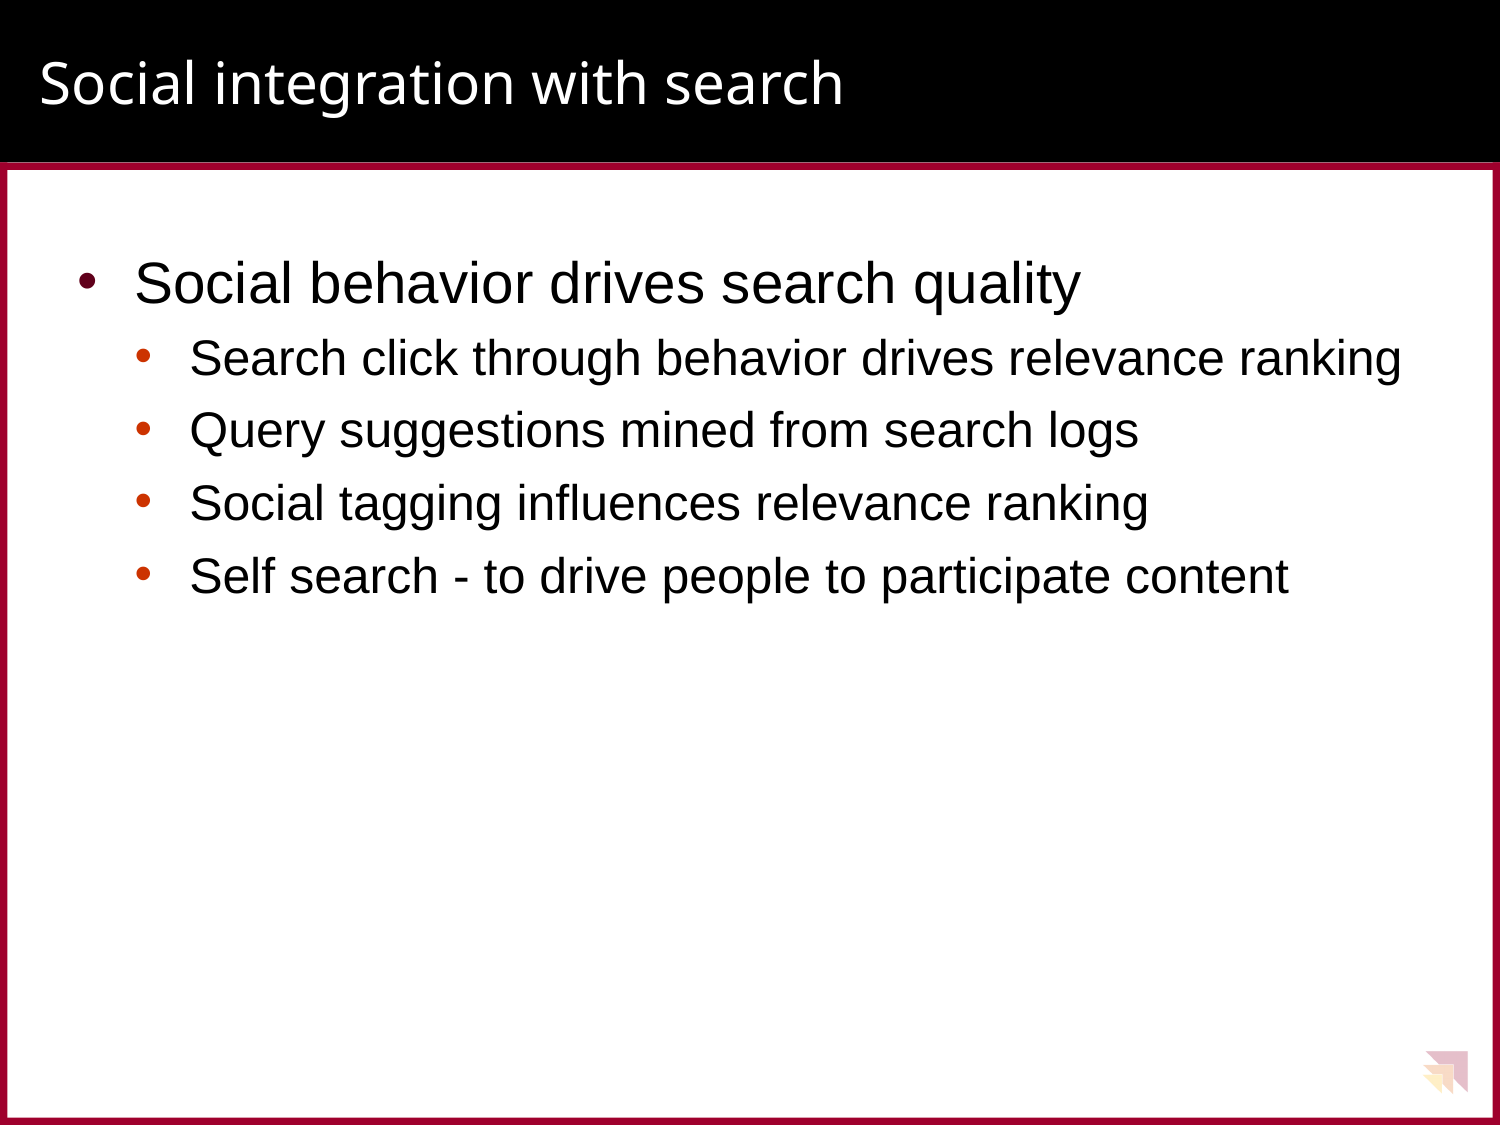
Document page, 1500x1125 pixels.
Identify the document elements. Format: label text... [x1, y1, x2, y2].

list Social behavior drives search quality Search click through behavior drives relevance ranking Query suggestions mined from search logs Social tagging influences relevance ranking Self search - to drive people to participate content [62, 237, 1438, 1088]
title Social integration with search [24, 12, 1438, 150]
